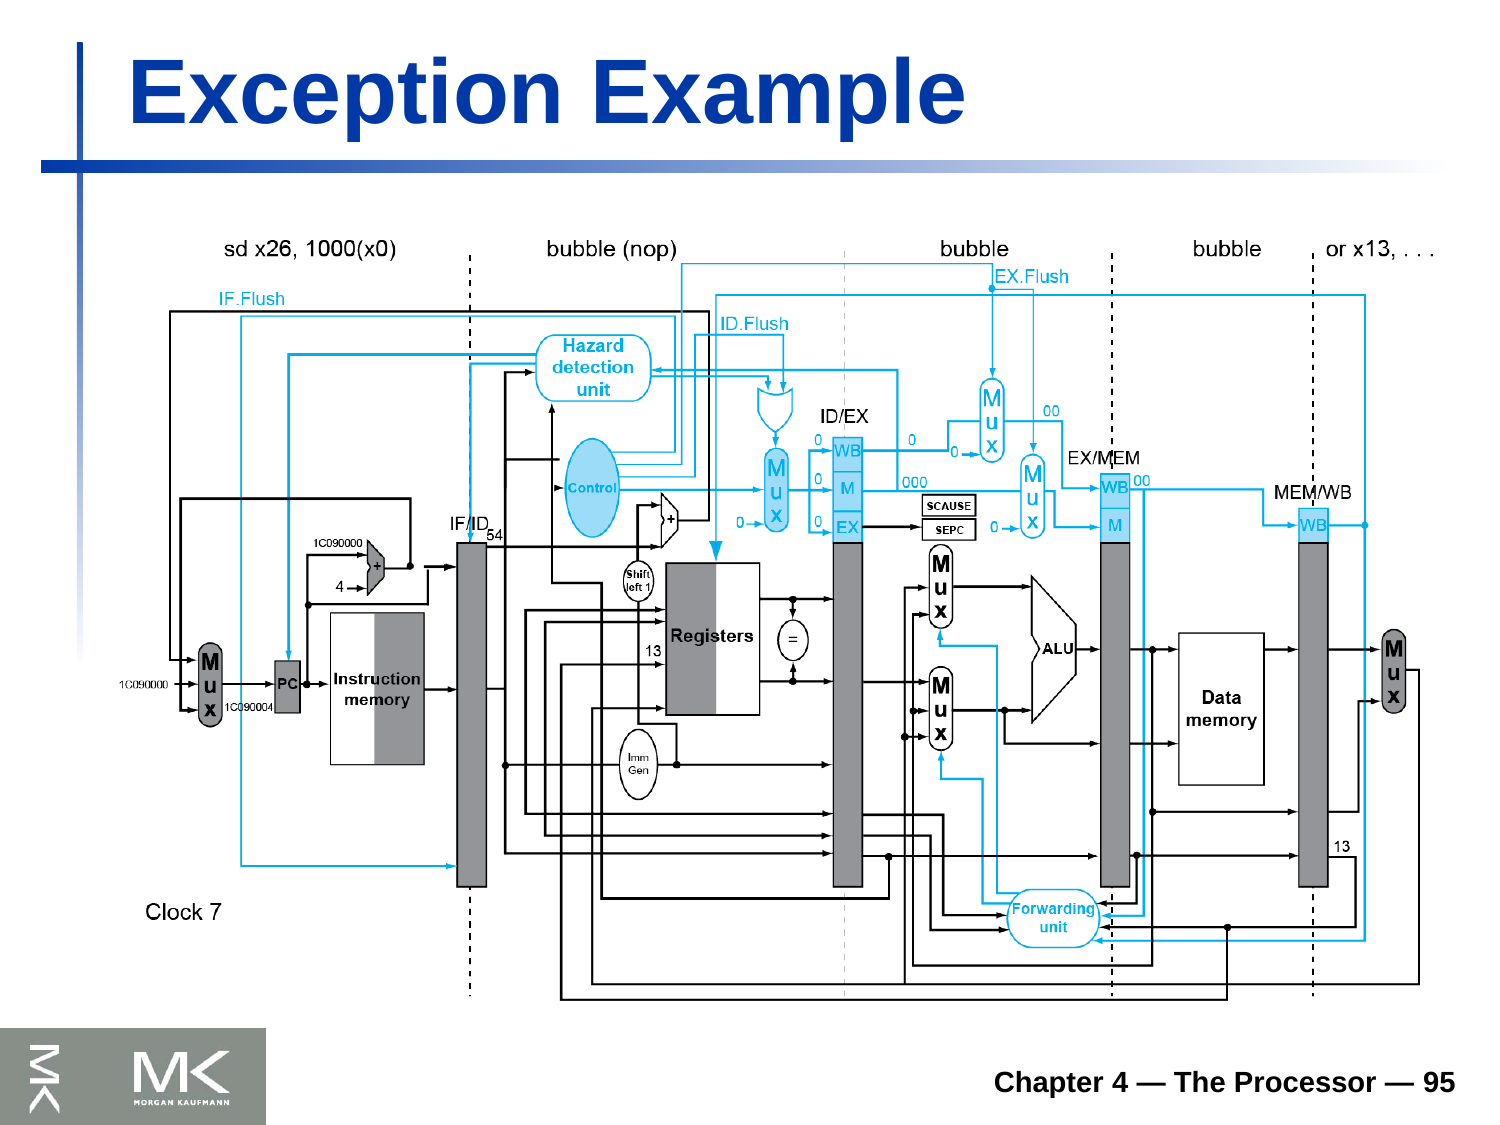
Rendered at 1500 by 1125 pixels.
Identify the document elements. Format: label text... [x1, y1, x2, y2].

footer Chapter 4 — The Processor — 95 [277, 1046, 1471, 1106]
title Exception Example [112, 23, 1468, 149]
picture [117, 235, 1435, 1002]
picture [0, 1028, 266, 1125]
